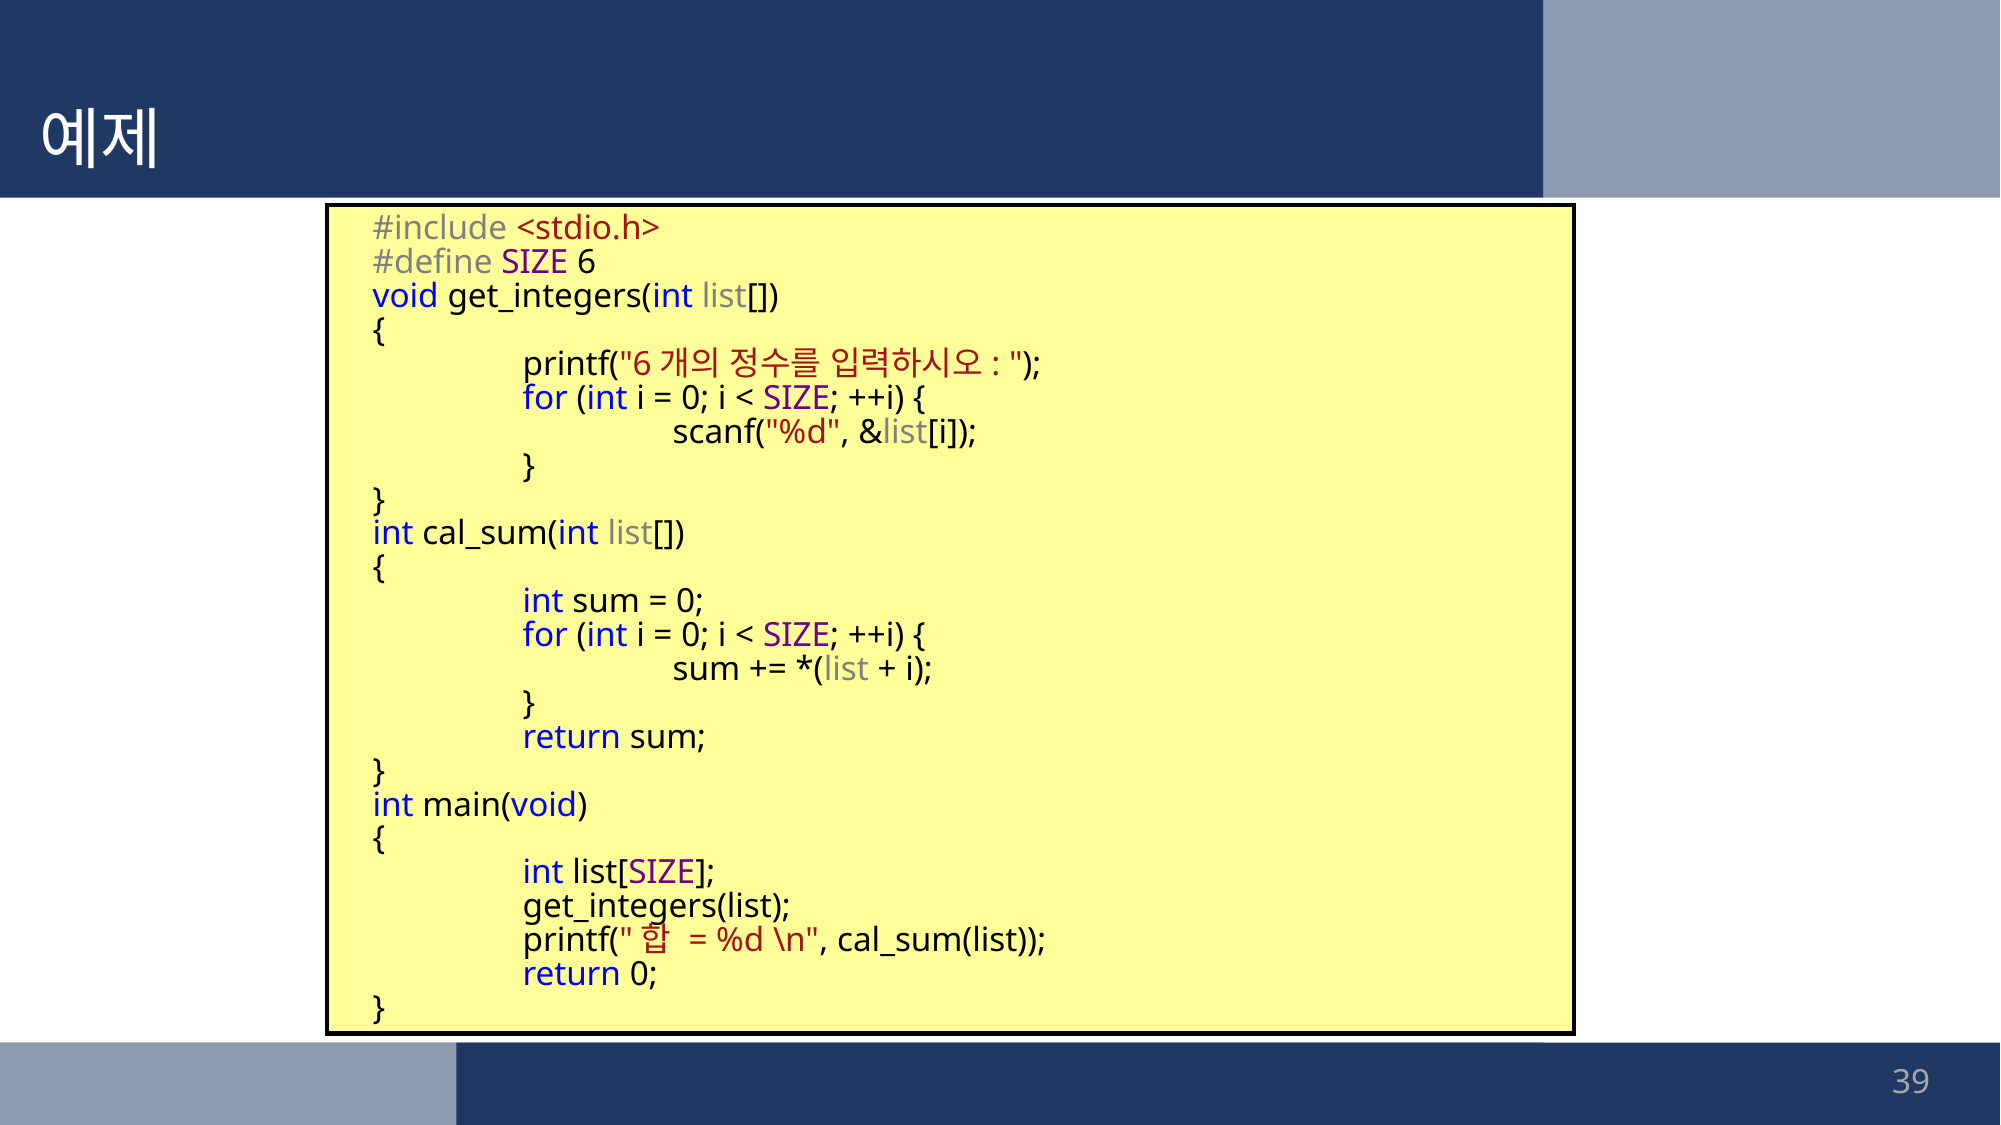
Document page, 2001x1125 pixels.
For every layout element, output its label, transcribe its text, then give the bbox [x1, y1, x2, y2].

slide_number 39 [1494, 1052, 1945, 1113]
text_box #include <stdio.h> #define SIZE 6 void get_integers(int list[]) { printf("6개의 정수를 입력하시오: "); for (int i = 0; i < SIZE; ++i) { scanf("%d", &list[i]); } } int cal_sum(int list[]) { int sum = 0; for (int i = 0; i < SIZE; ++i) { sum += *(list + i); } return sum; } int main(void) { int list[SIZE]; get_integers(list); printf("합 = %d \n", cal_sum(list)); return 0; } [326, 205, 1575, 1034]
title 예제 [24, 85, 1544, 198]
